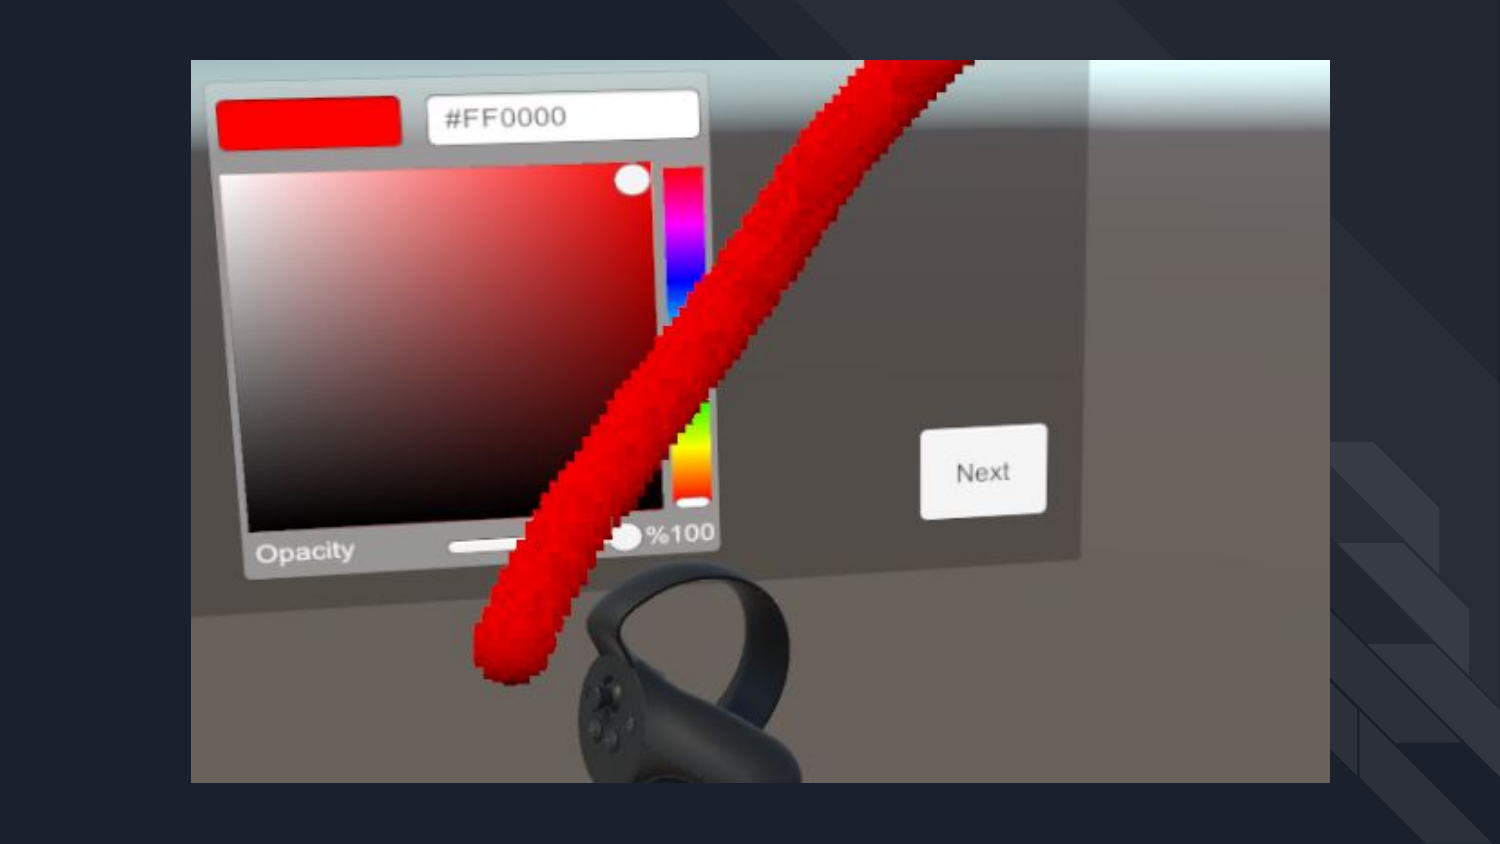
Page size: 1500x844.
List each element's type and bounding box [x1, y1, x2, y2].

picture [191, 60, 1330, 783]
